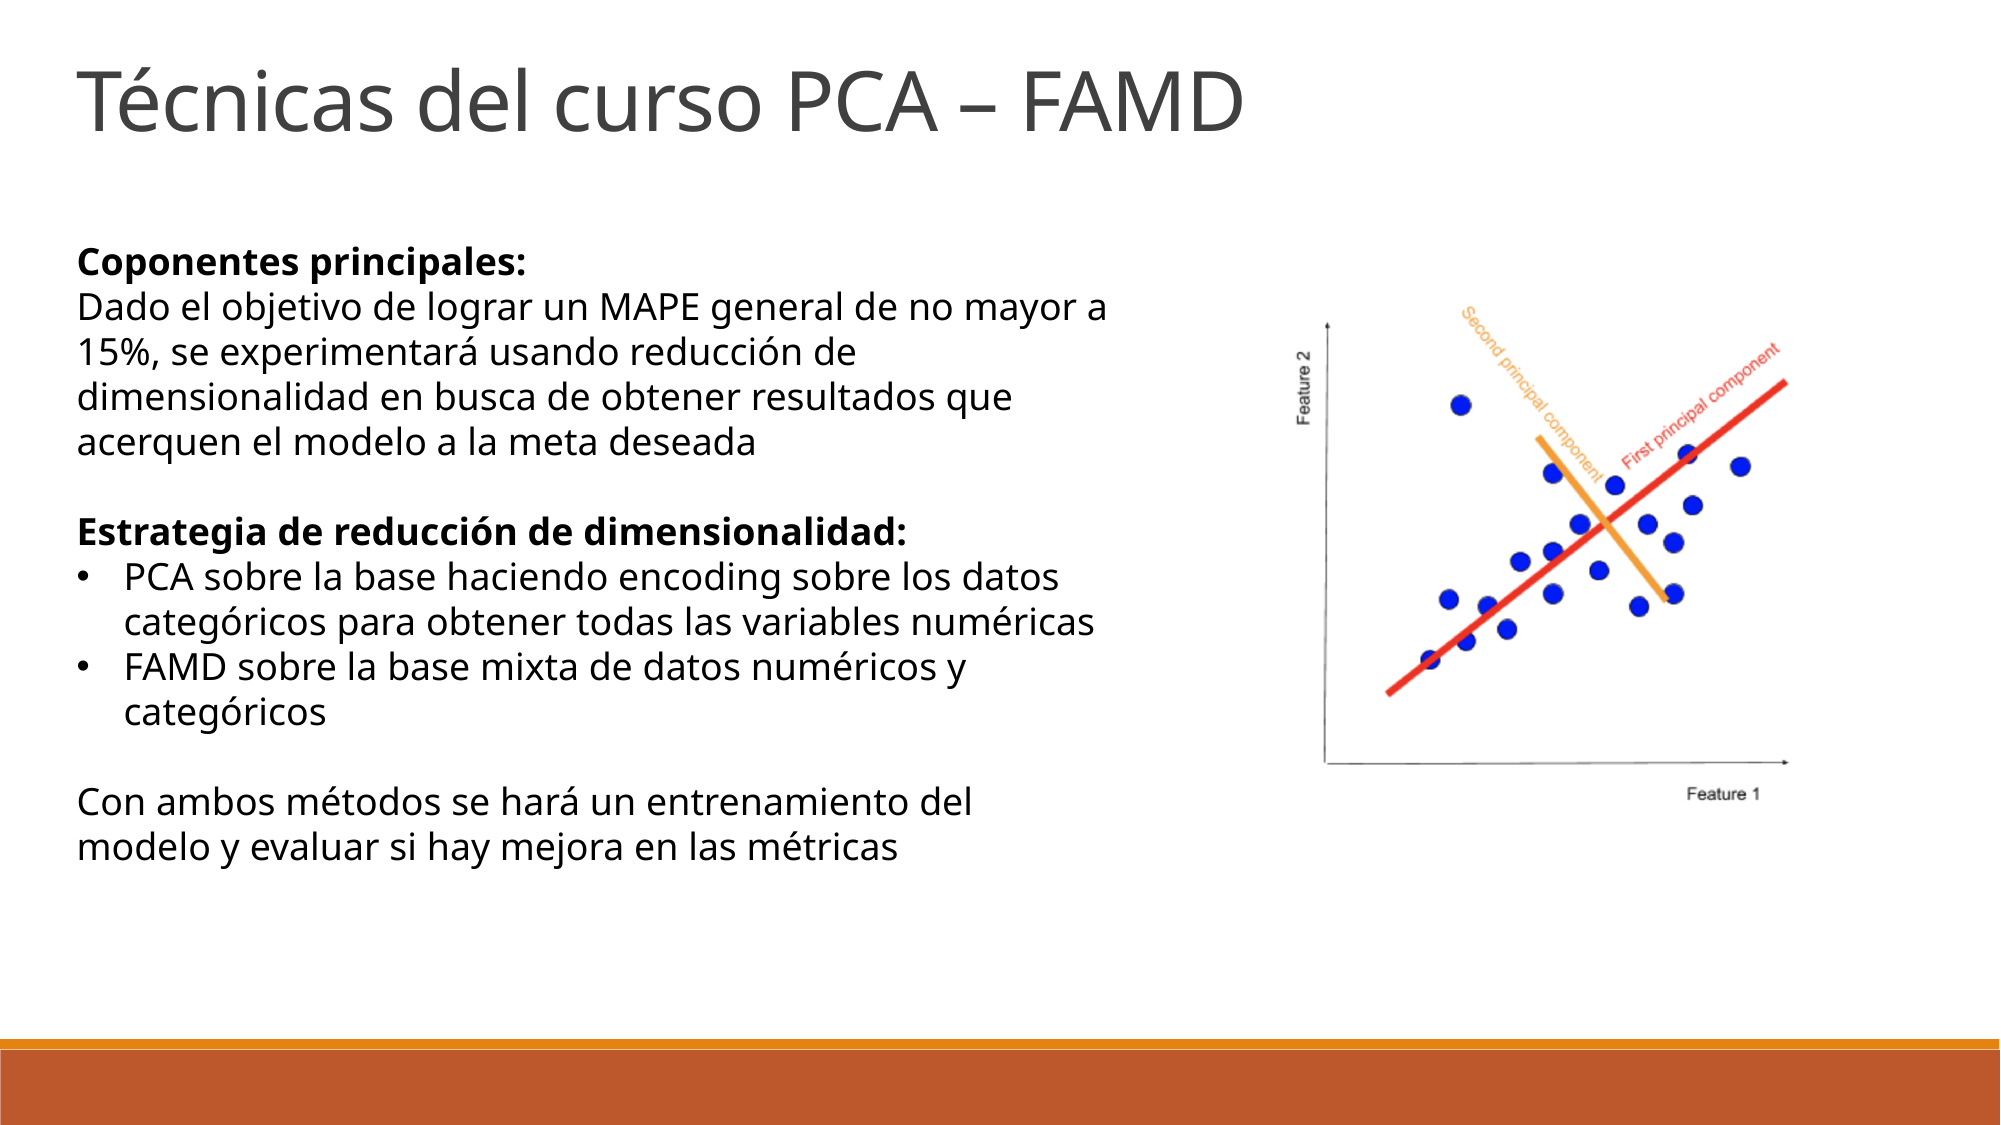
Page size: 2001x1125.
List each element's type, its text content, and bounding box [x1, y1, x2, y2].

text_box Técnicas del curso PCA – FAMD [61, 56, 1712, 183]
text_box Coponentes principales: Dado el objetivo de lograr un MAPE general de no mayor a 15%, se experimentará usando reducción de dimensionalidad en busca de obtener resultados que acerquen el modelo a la meta deseada Estrategia de reducción de dimensionalidad: PCA sobre la base haciendo encoding sobre los datos categóricos para obtener todas las variables numéricas FAMD sobre la base mixta de datos numéricos y categóricos Con ambos métodos se hará un entrenamiento del modelo y evaluar si hay mejora en las métricas [61, 230, 1132, 876]
picture [1274, 270, 1839, 819]
